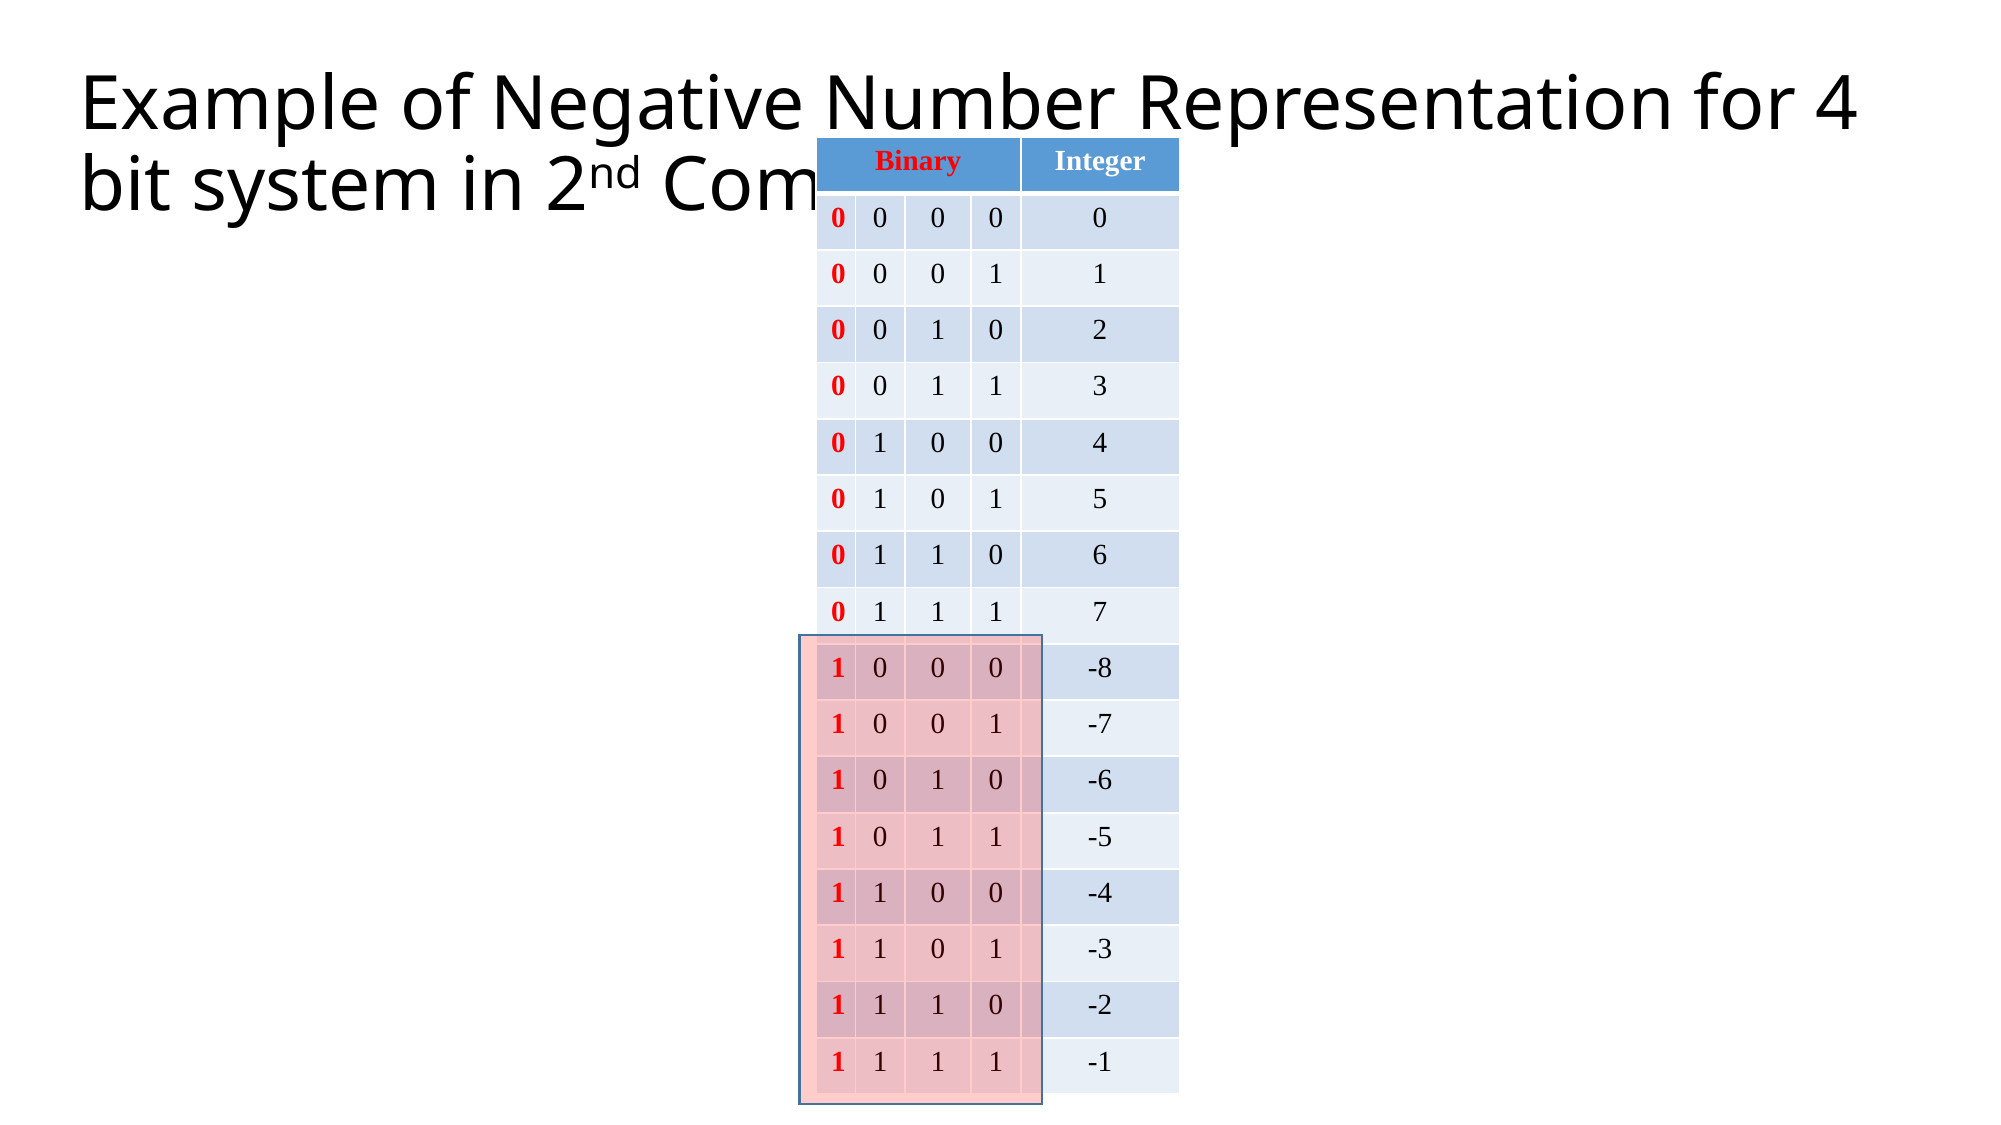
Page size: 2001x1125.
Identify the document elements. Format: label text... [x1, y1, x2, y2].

table_cell 0 [856, 251, 904, 305]
table_cell 4 [1022, 420, 1179, 474]
table_cell 5 [1022, 476, 1179, 530]
table_cell 0 [817, 532, 855, 587]
table_cell 1 [856, 588, 904, 634]
table_cell -7 [1043, 701, 1179, 755]
table_cell 1 [856, 532, 904, 587]
table_cell -8 [1043, 645, 1179, 699]
table_cell 0 [906, 251, 970, 305]
table_cell 0 [817, 196, 855, 249]
table_cell 0 [856, 307, 904, 362]
table_cell 0 [817, 588, 855, 634]
table_cell 0 [972, 420, 1020, 474]
table_cell 0 [856, 196, 904, 249]
table_cell -6 [1043, 757, 1179, 812]
table_cell 7 [1022, 588, 1179, 643]
table_cell 1 [906, 588, 970, 634]
table_cell 1 [906, 307, 970, 362]
table_cell -5 [1043, 814, 1179, 868]
table_cell 0 [817, 307, 855, 362]
table_cell 3 [1022, 363, 1179, 418]
text_box [798, 634, 1043, 1105]
table_cell 0 [817, 251, 855, 305]
table_cell 0 [817, 420, 855, 474]
table_cell -3 [1043, 926, 1179, 981]
table_cell -4 [1043, 870, 1179, 924]
table_header Integer [1022, 138, 1179, 191]
table_cell 0 [817, 476, 855, 530]
table_cell 1 [856, 476, 904, 530]
table_cell 1 [972, 251, 1020, 305]
table_cell 0 [817, 363, 855, 418]
table_cell 0 [906, 420, 970, 474]
table_cell 1 [856, 420, 904, 474]
table_cell 1 [972, 588, 1020, 634]
table_cell 2 [1022, 307, 1179, 362]
table_cell 0 [1022, 196, 1179, 249]
table_cell 1 [906, 532, 970, 587]
table_cell 0 [906, 196, 970, 249]
table_header Binary [817, 138, 1020, 191]
table_cell 1 [906, 363, 970, 418]
table_cell 0 [856, 363, 904, 418]
table_cell 6 [1022, 532, 1179, 587]
table_cell 0 [906, 476, 970, 530]
table_cell 0 [972, 196, 1020, 249]
table_cell -2 [1043, 982, 1179, 1037]
table_cell 1 [972, 363, 1020, 418]
table_cell 1 [1022, 251, 1179, 305]
table_cell -1 [1043, 1039, 1179, 1093]
table_cell 0 [972, 307, 1020, 362]
table_cell 1 [972, 476, 1020, 530]
title Example of Negative Number Representation for 4 bit system in 2nd Complement [64, 37, 1976, 255]
table_cell 0 [972, 532, 1020, 587]
